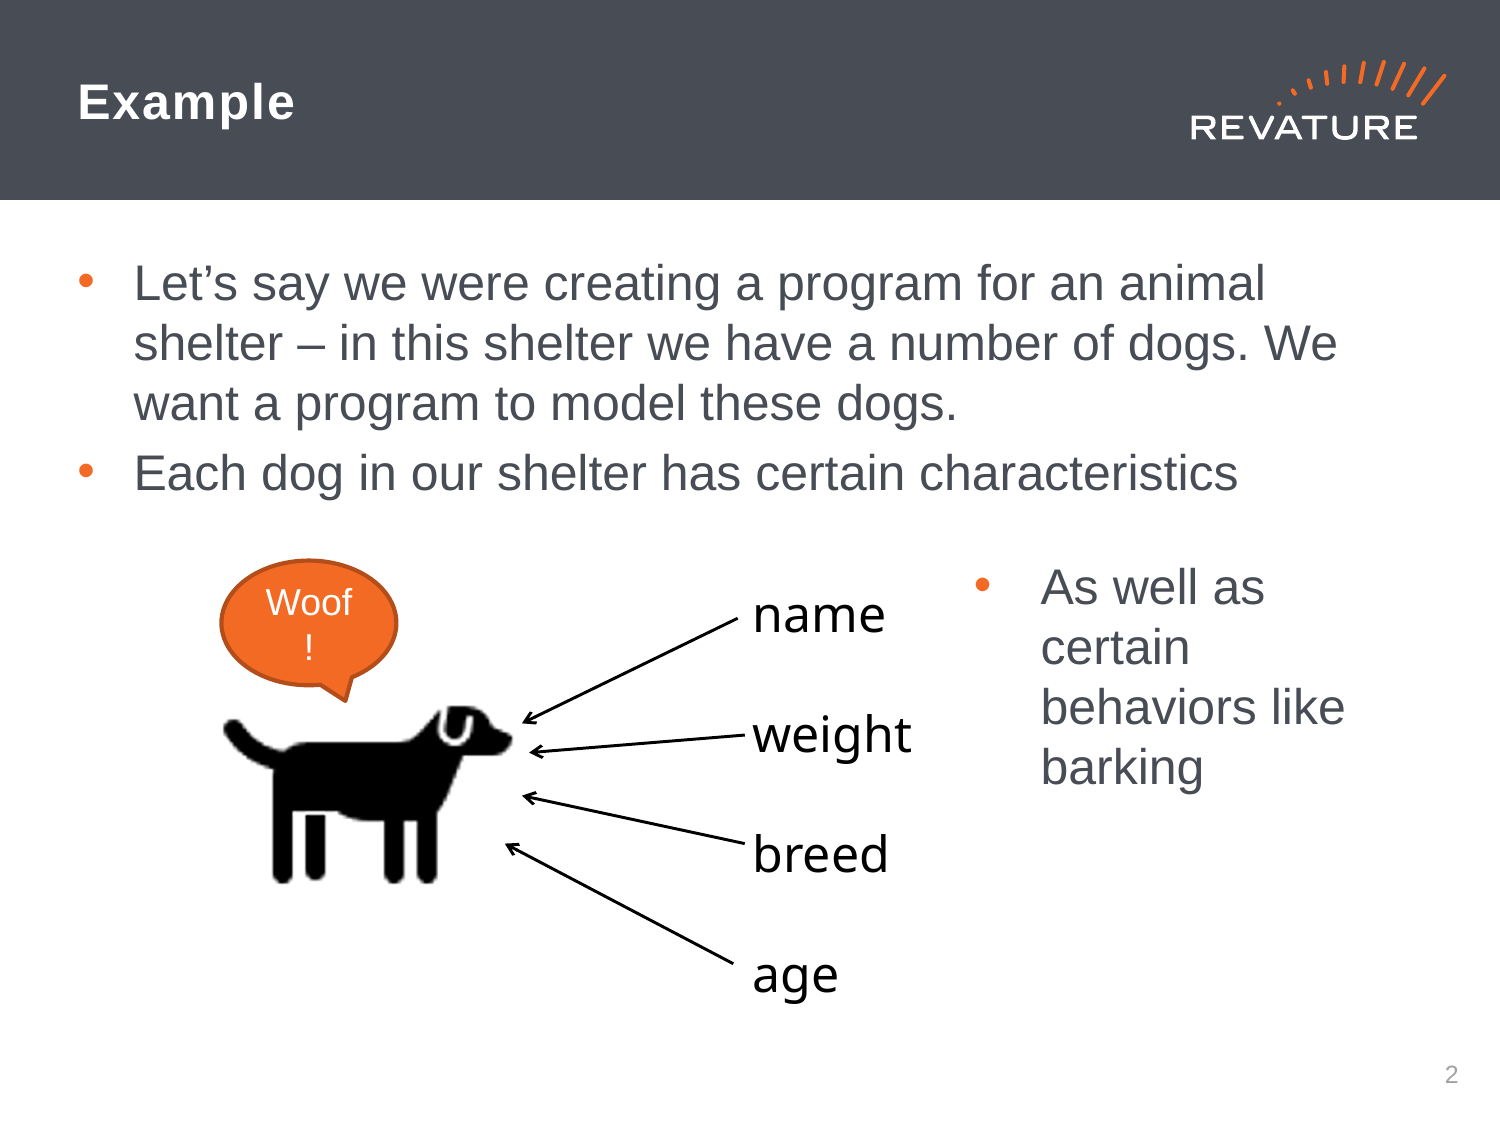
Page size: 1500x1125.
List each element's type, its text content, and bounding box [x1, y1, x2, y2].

text_box [530, 734, 745, 759]
text_box As well as certain behaviors like barking [950, 546, 1387, 847]
text_box Woof! [219, 558, 399, 636]
list Let’s say we were creating a program for an animal shelter – in this shelter we have a number of dogs. We want a program to model these dogs. Each dog in our shelter has certain characteristics [62, 243, 1438, 986]
slide_number 1 [1332, 1043, 1474, 1104]
text_box [530, 855, 734, 965]
text_box [530, 796, 745, 845]
text_box [530, 617, 739, 721]
picture [210, 637, 525, 953]
title Example [62, 0, 1084, 200]
text_box name weight breed age [737, 575, 958, 1011]
